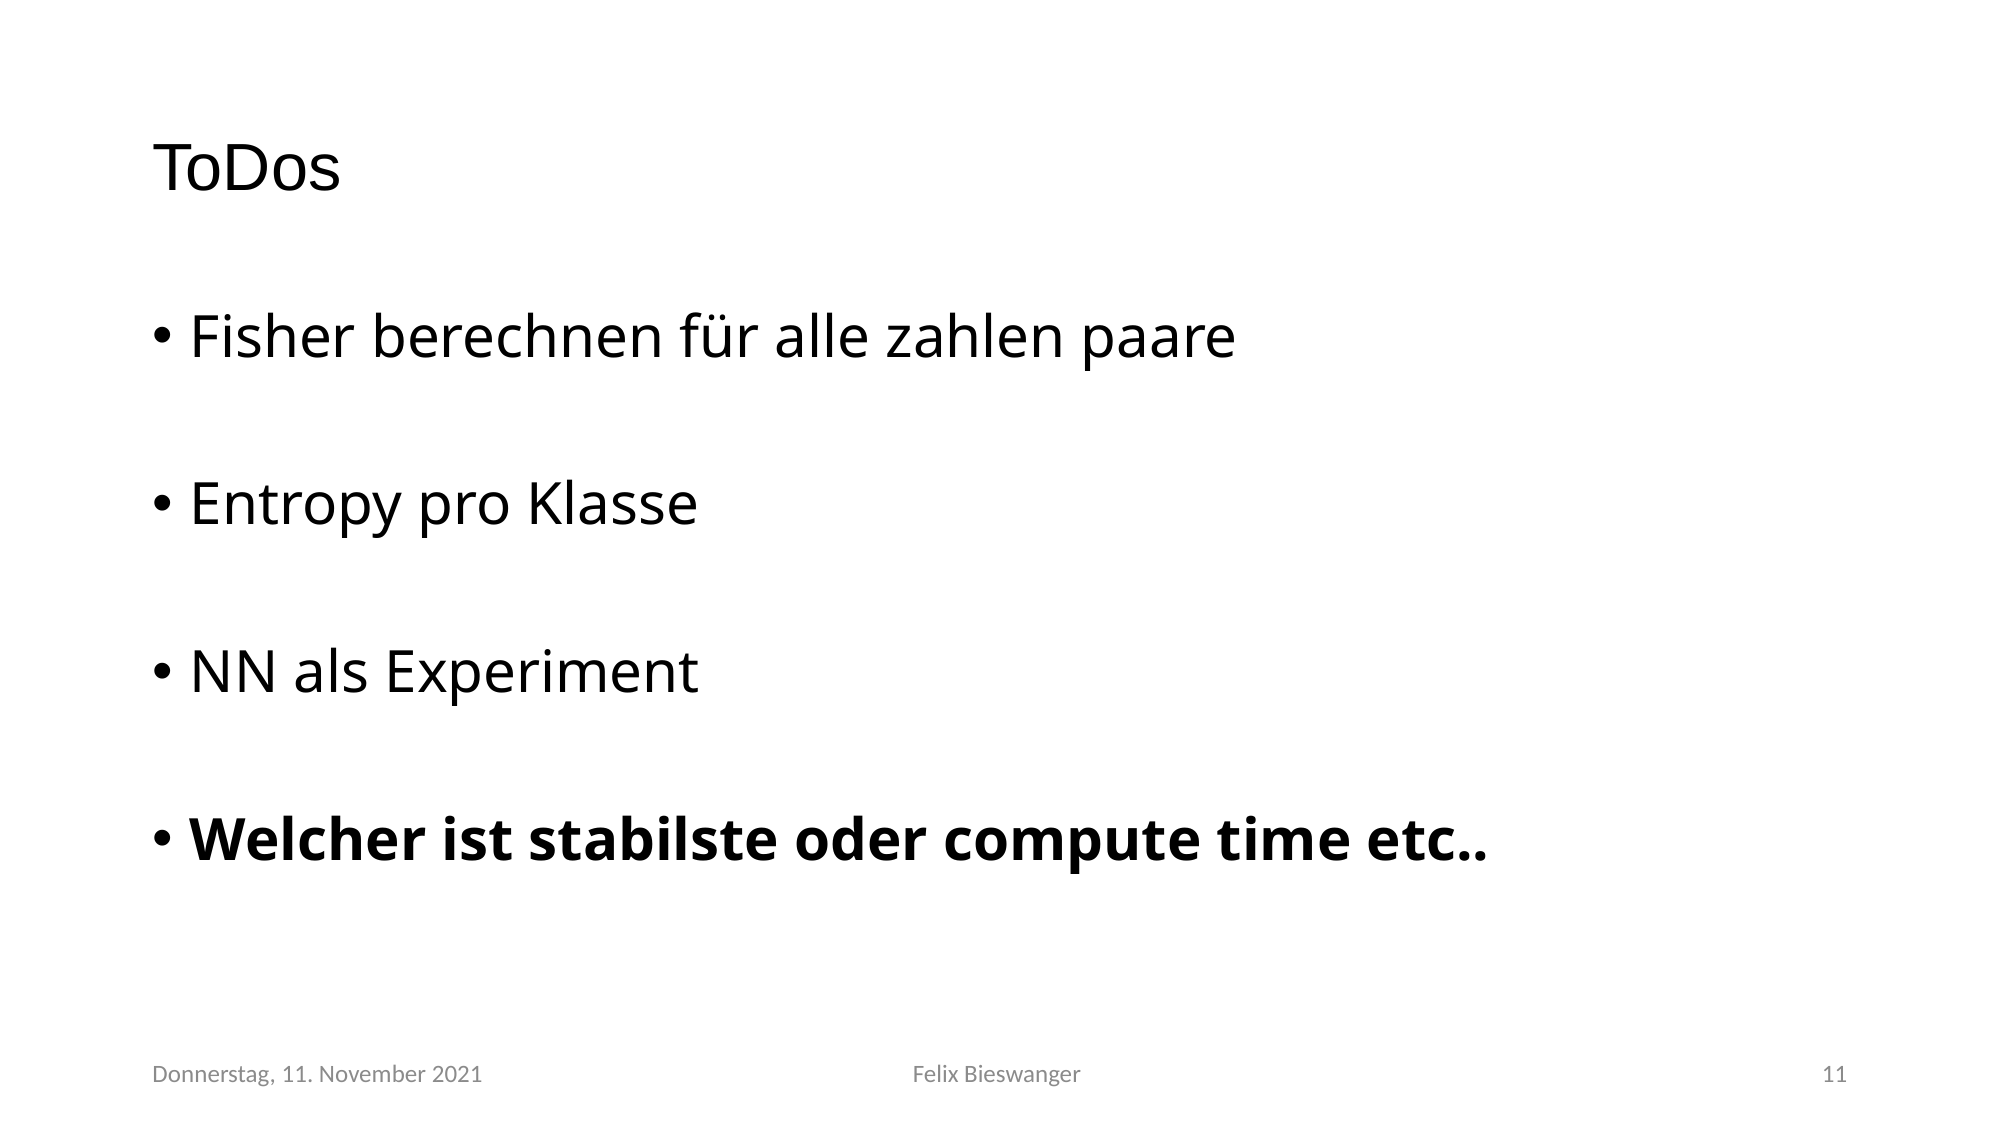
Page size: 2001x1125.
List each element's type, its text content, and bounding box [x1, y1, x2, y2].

title ToDos [137, 59, 1863, 278]
list Fisher berechnen für alle zahlen paare Entropy pro Klasse NN als Experiment Welcher ist stabilste oder compute time etc.. [137, 299, 1863, 1014]
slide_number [137, 1042, 588, 1103]
footer Felix Bieswanger [662, 1042, 1338, 1103]
slide_number 10 [1412, 1042, 1863, 1103]
